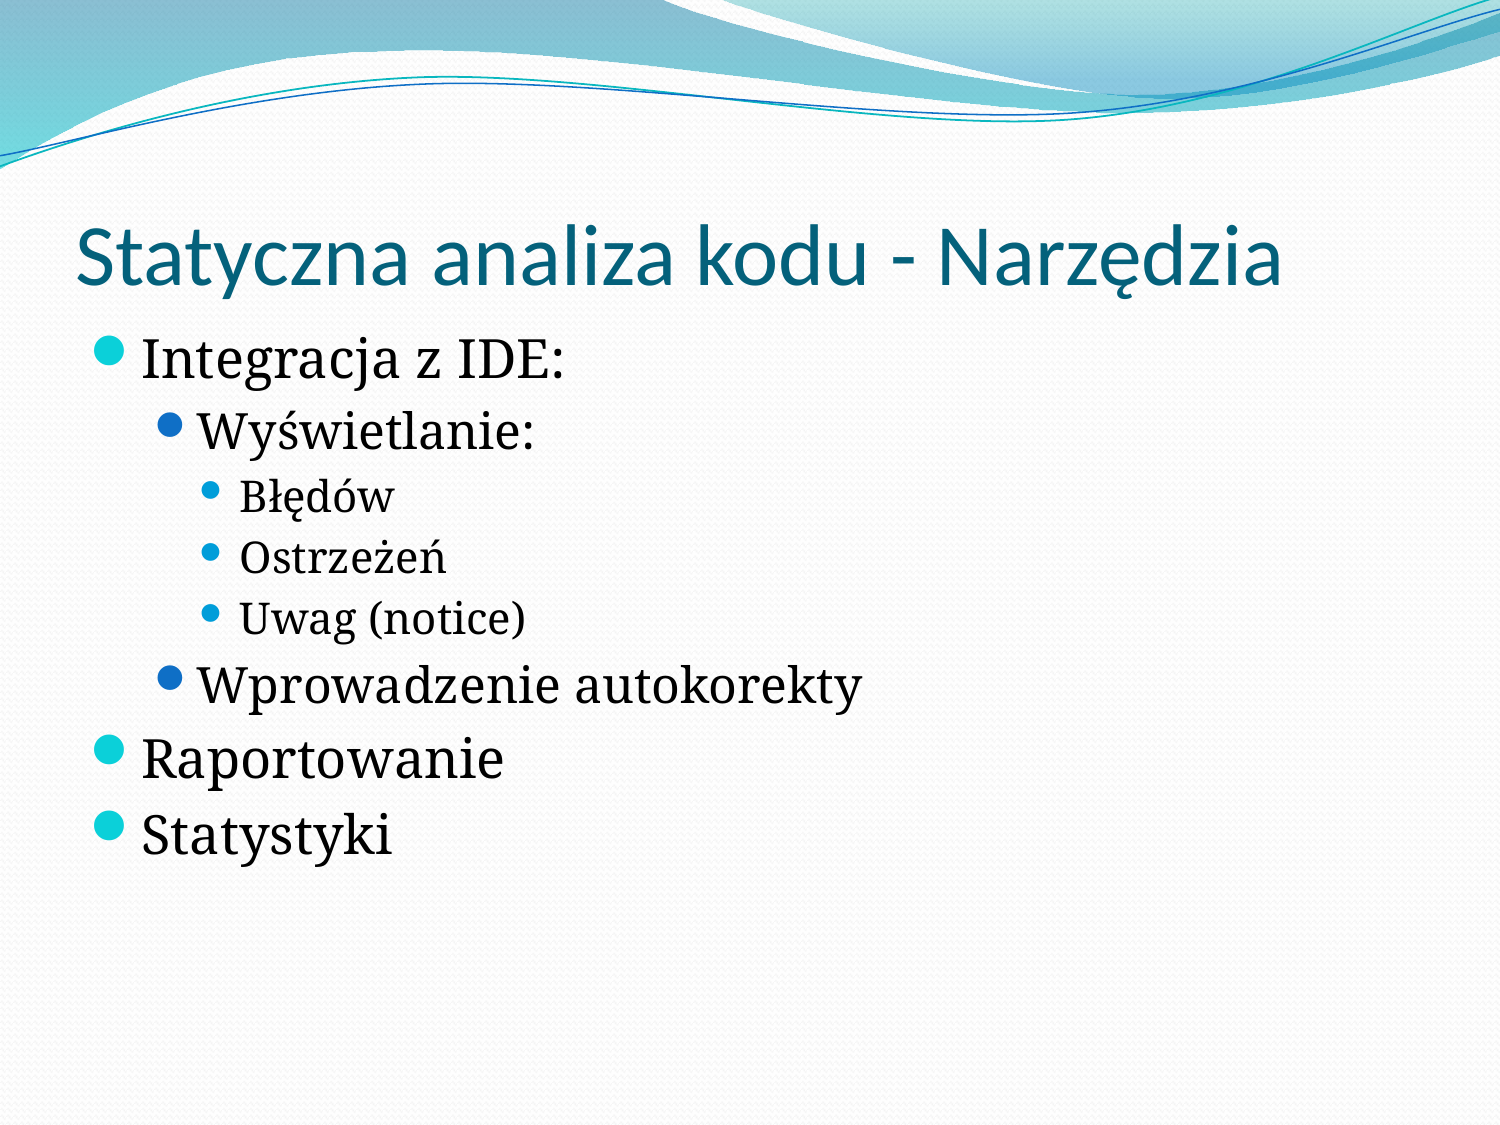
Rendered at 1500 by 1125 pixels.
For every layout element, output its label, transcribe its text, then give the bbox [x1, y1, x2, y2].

title Statyczna analiza kodu - Narzędzia [75, 115, 1425, 303]
list Integracja z IDE: Wyświetlanie: Błędów Ostrzeżeń Uwag (notice) Wprowadzenie autokorekty Raportowanie Statystyki [75, 317, 1425, 1038]
